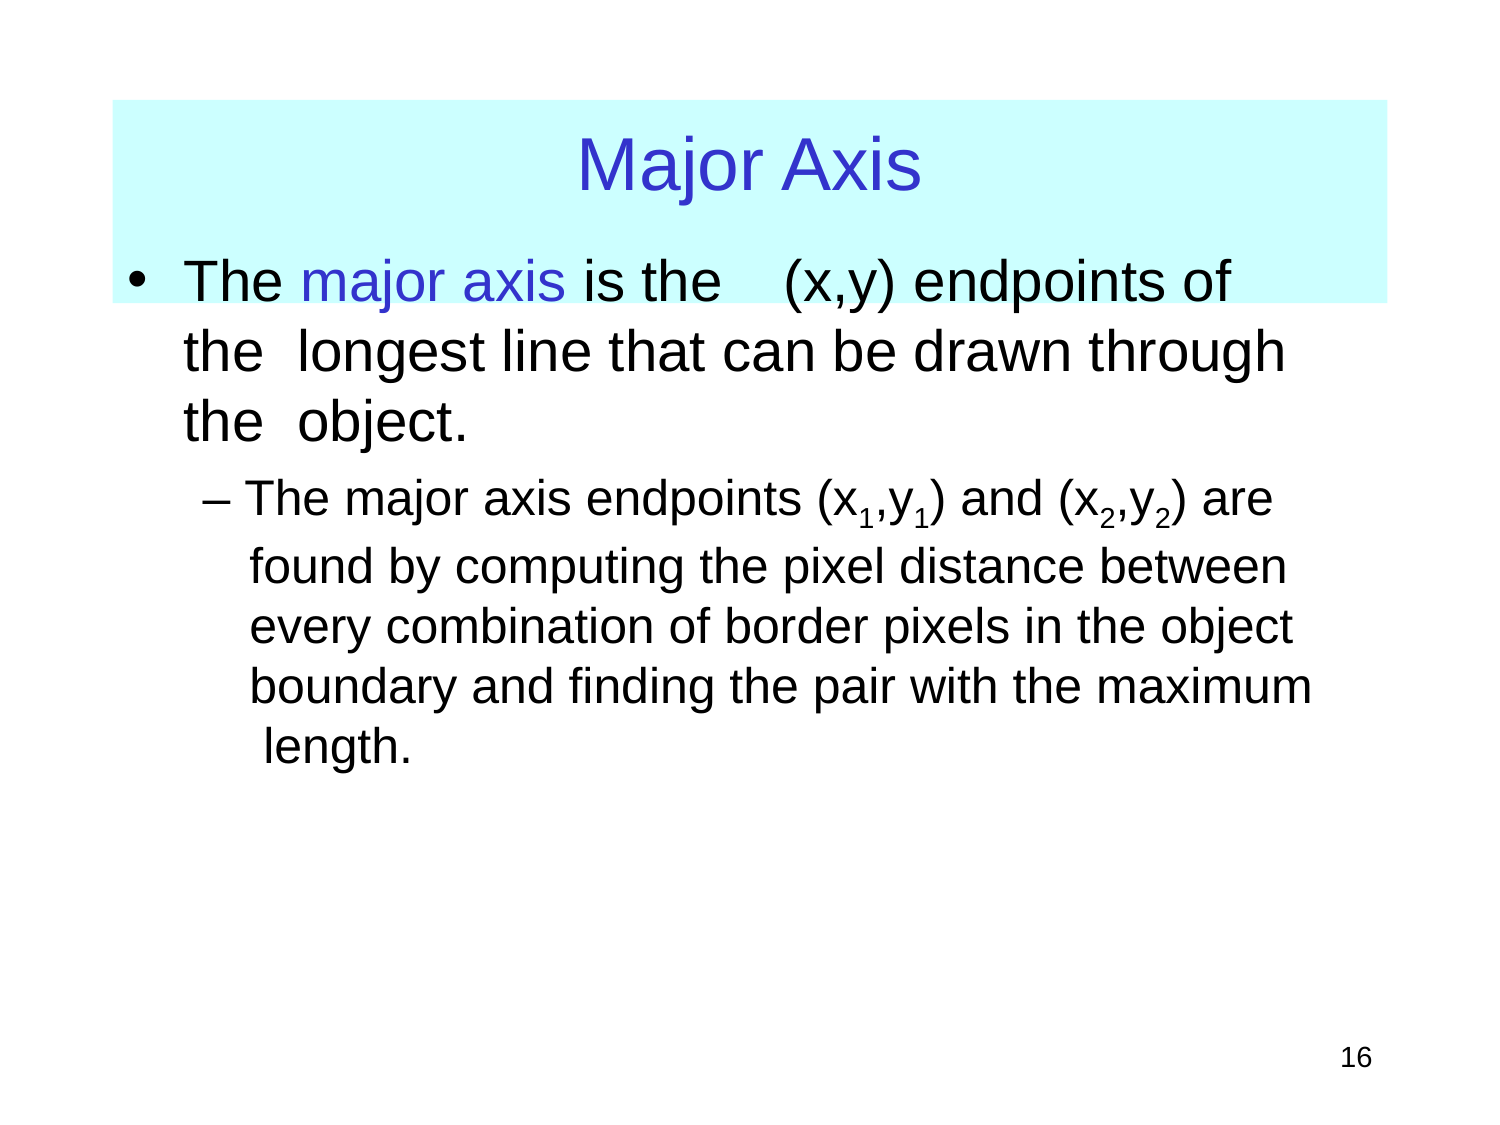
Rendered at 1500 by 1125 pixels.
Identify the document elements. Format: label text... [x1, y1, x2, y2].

title Major Axis [112, 99, 1388, 304]
text_box The major axis is the (x,y) endpoints of the longest line that can be drawn through the object. – The major axis endpoints (x1,y1) and (x2,y2) are found by computing the pixel distance between every combination of border pixels in the object boundary and finding the pair with the maximum length. [121, 240, 1321, 774]
slide_number ‹#› [1333, 1032, 1379, 1125]
